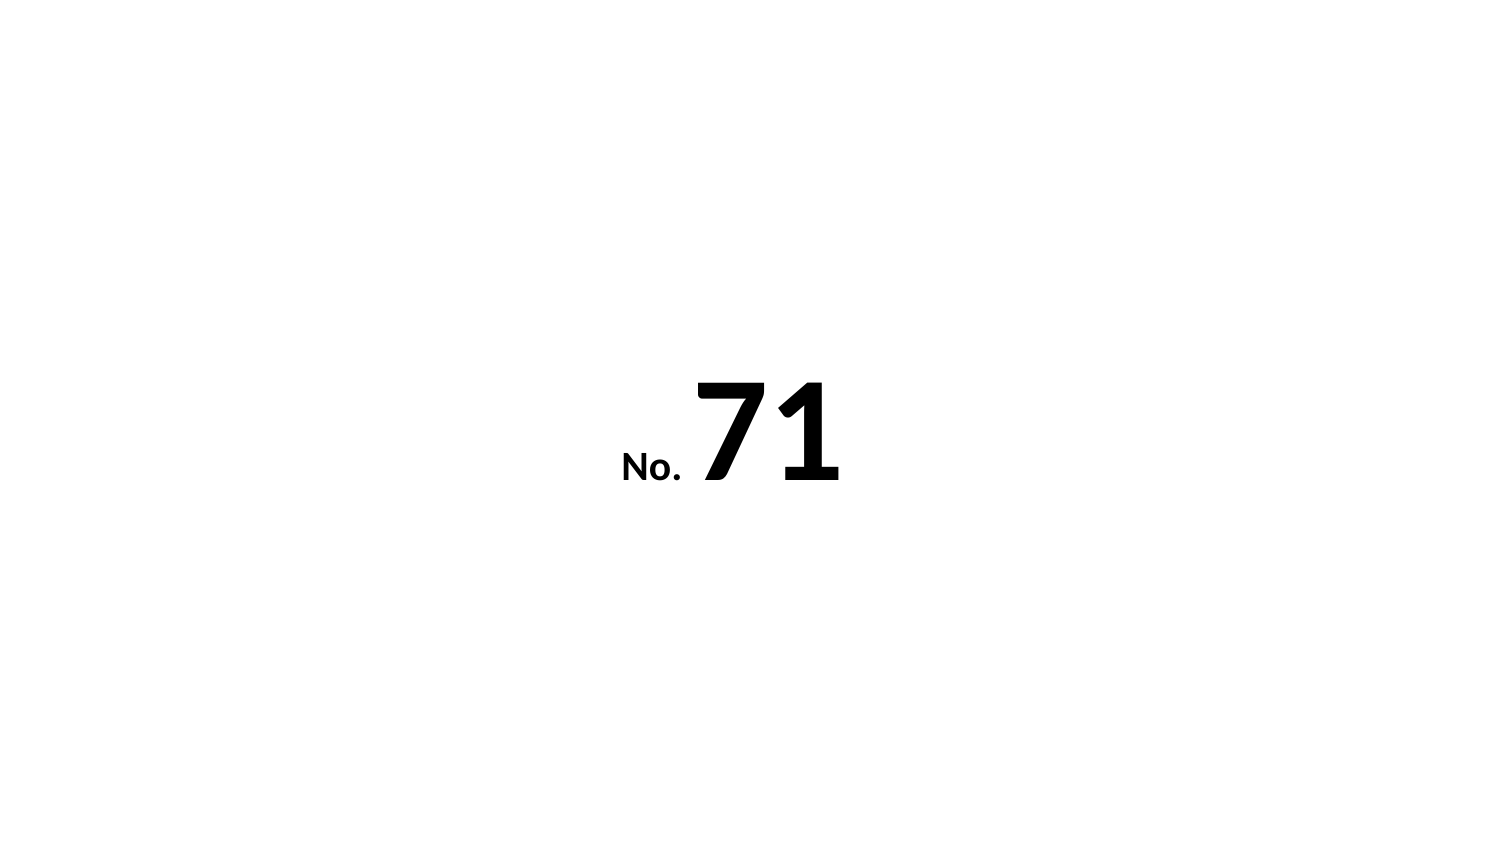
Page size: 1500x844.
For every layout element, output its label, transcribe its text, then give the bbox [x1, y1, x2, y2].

text_box No. 71 [606, 323, 860, 519]
